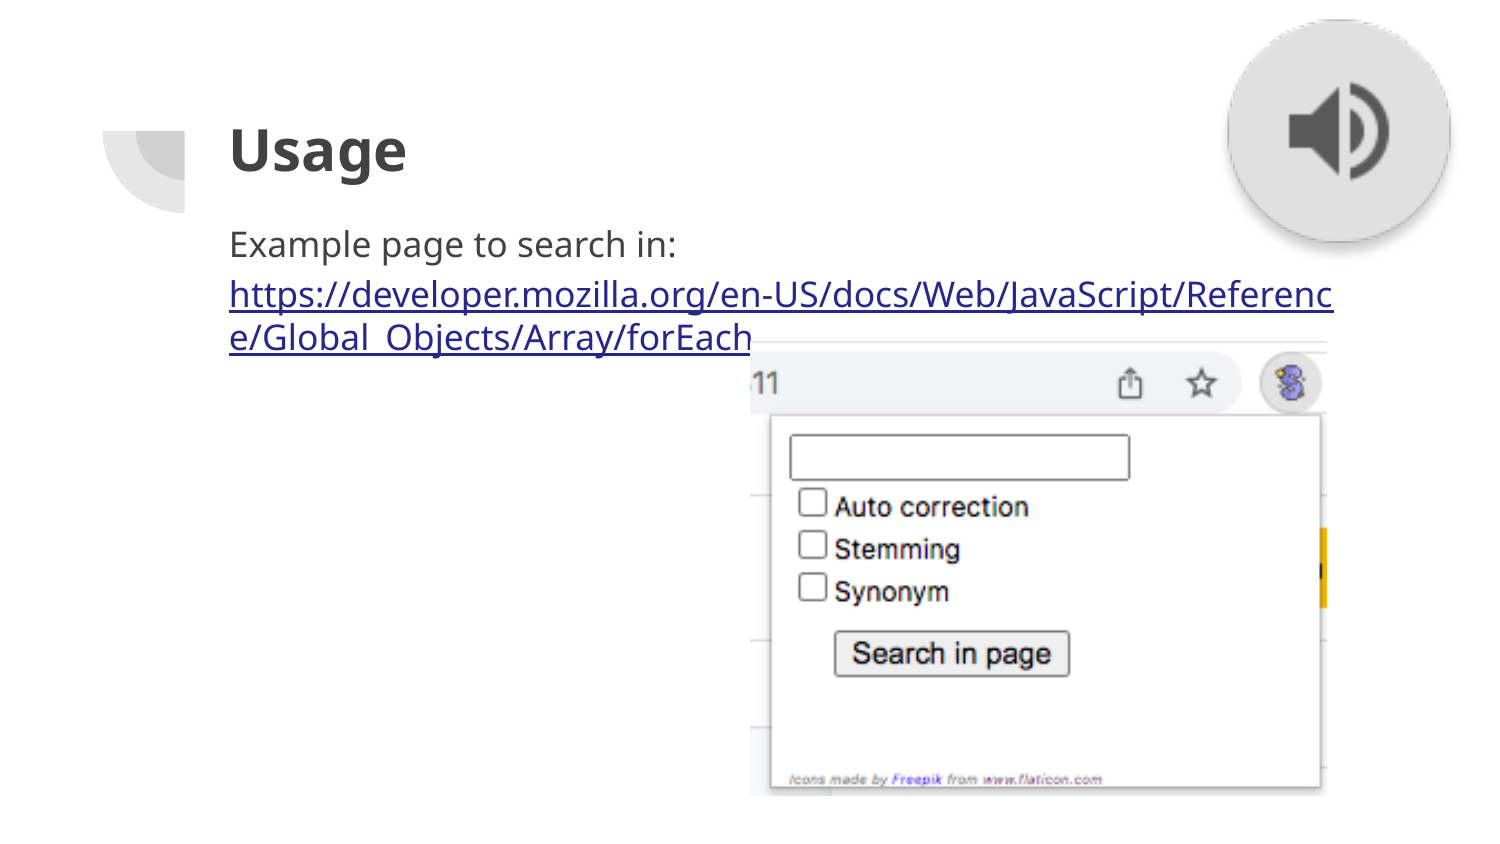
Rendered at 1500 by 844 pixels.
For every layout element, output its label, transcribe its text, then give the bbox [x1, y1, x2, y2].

picture [749, 340, 1327, 796]
picture [1206, 0, 1473, 265]
list Example page to search in: https://developer.mozilla.org/en-US/docs/Web/JavaScript/Reference/Global_Objects/Array/forEach [213, 200, 1368, 618]
title Usage [213, 98, 1201, 200]
